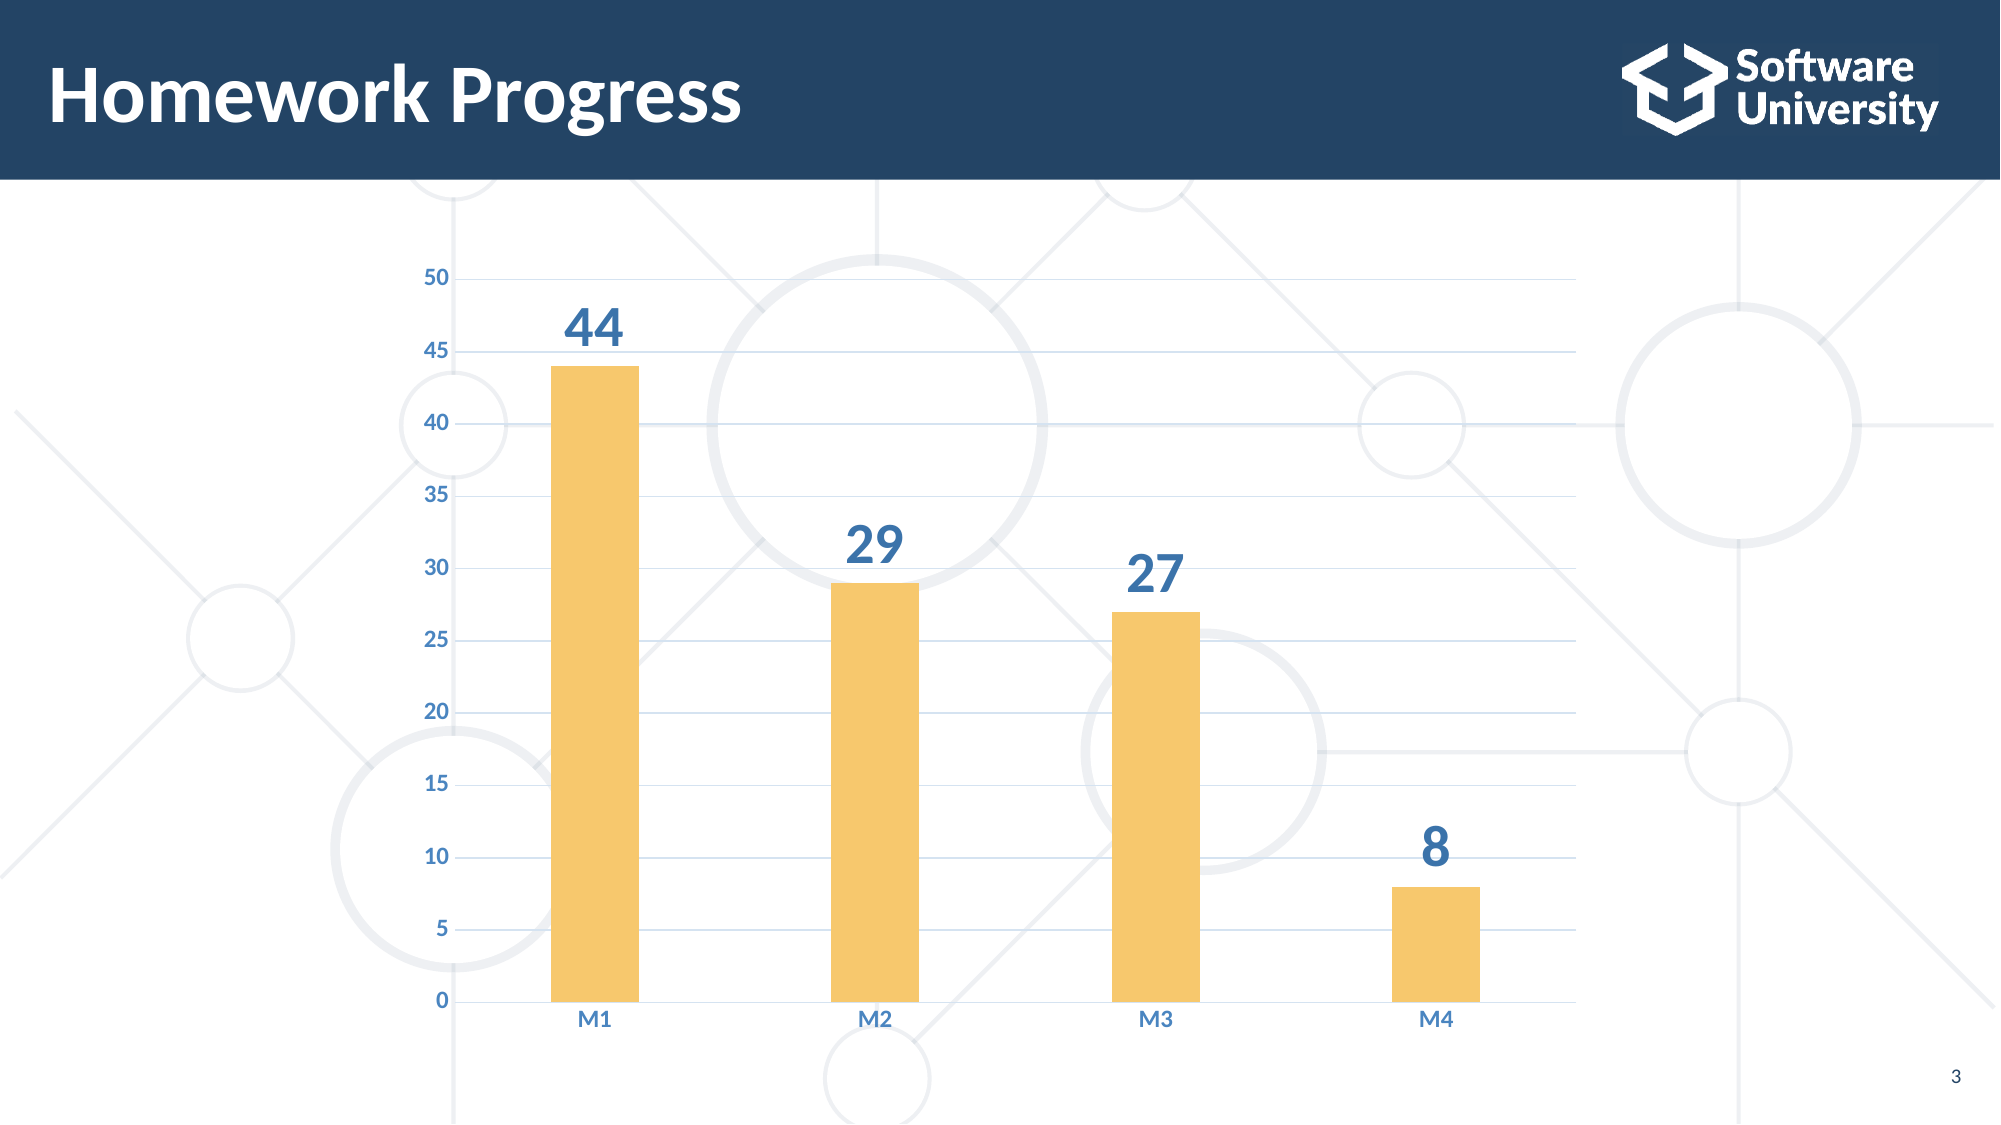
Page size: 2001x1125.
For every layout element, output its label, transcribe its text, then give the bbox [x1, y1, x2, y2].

chart [399, 250, 1601, 1050]
slide_number 3 [1896, 1049, 1968, 1101]
picture [1622, 43, 1939, 136]
title Homework Progress [31, 16, 1591, 162]
